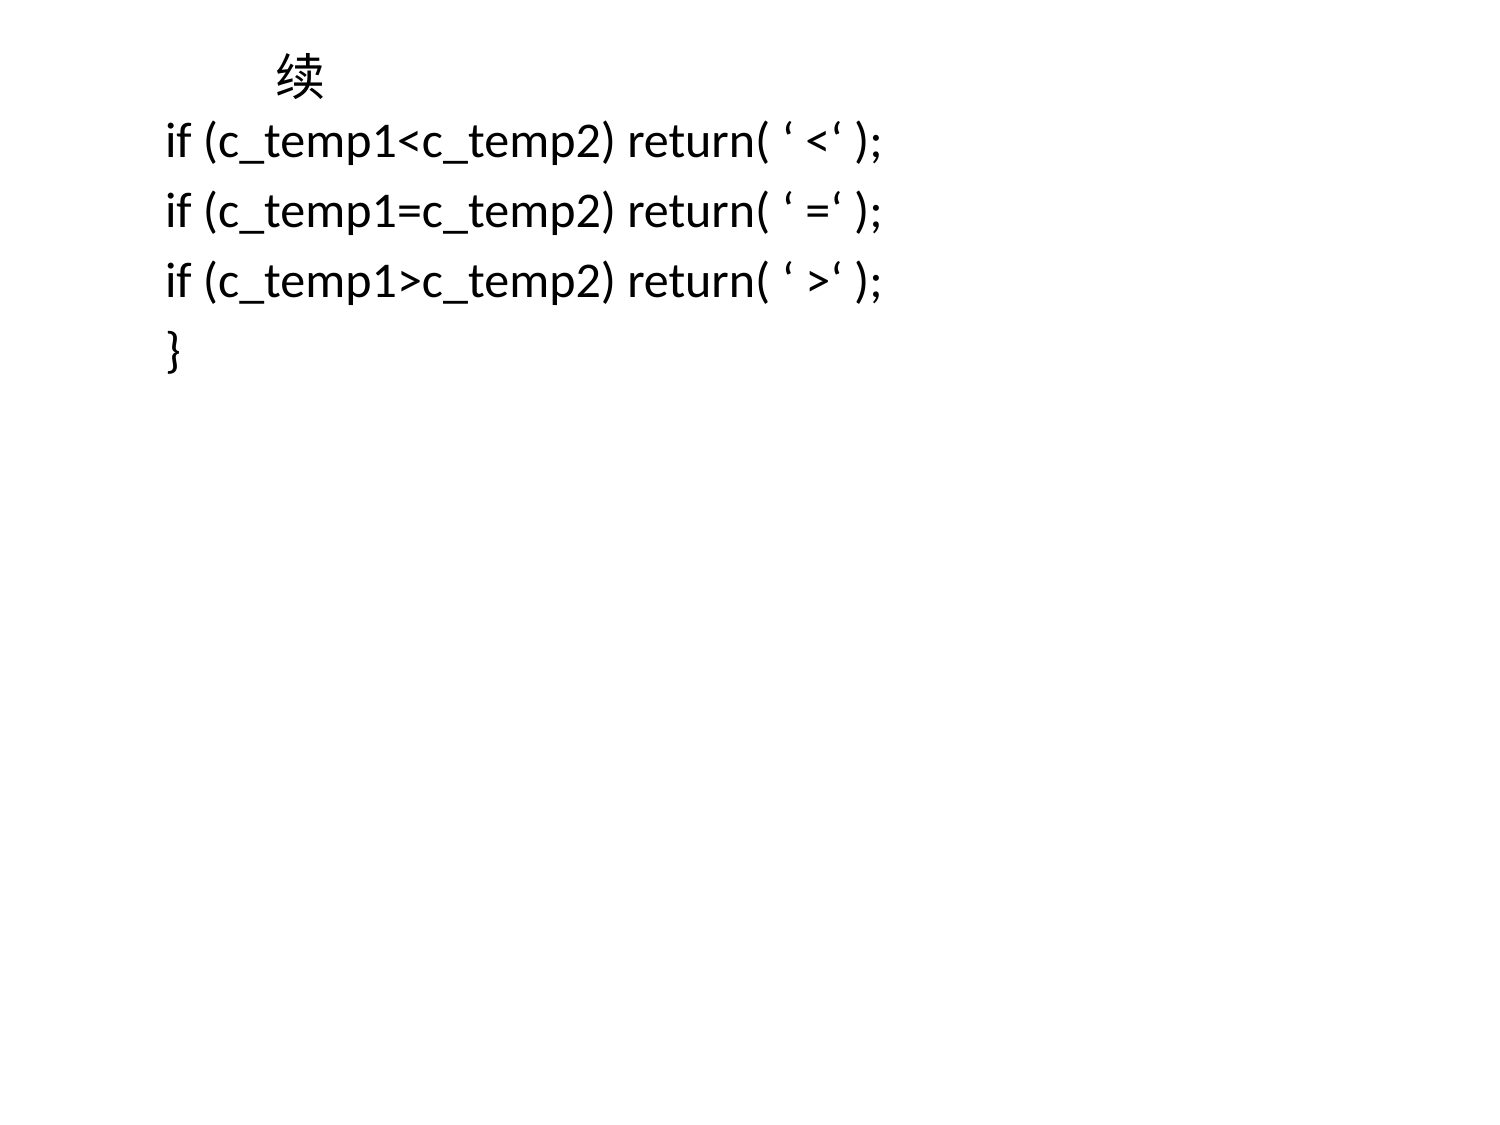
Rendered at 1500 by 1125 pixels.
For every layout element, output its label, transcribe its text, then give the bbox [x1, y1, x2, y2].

list if (c_temp1<c_temp2) return( ‘ <‘ ); if (c_temp1=c_temp2) return( ‘ =‘ ); if (c_temp1>c_temp2) return( ‘ >‘ ); } [150, 99, 1420, 1013]
title 续 [219, 37, 381, 99]
